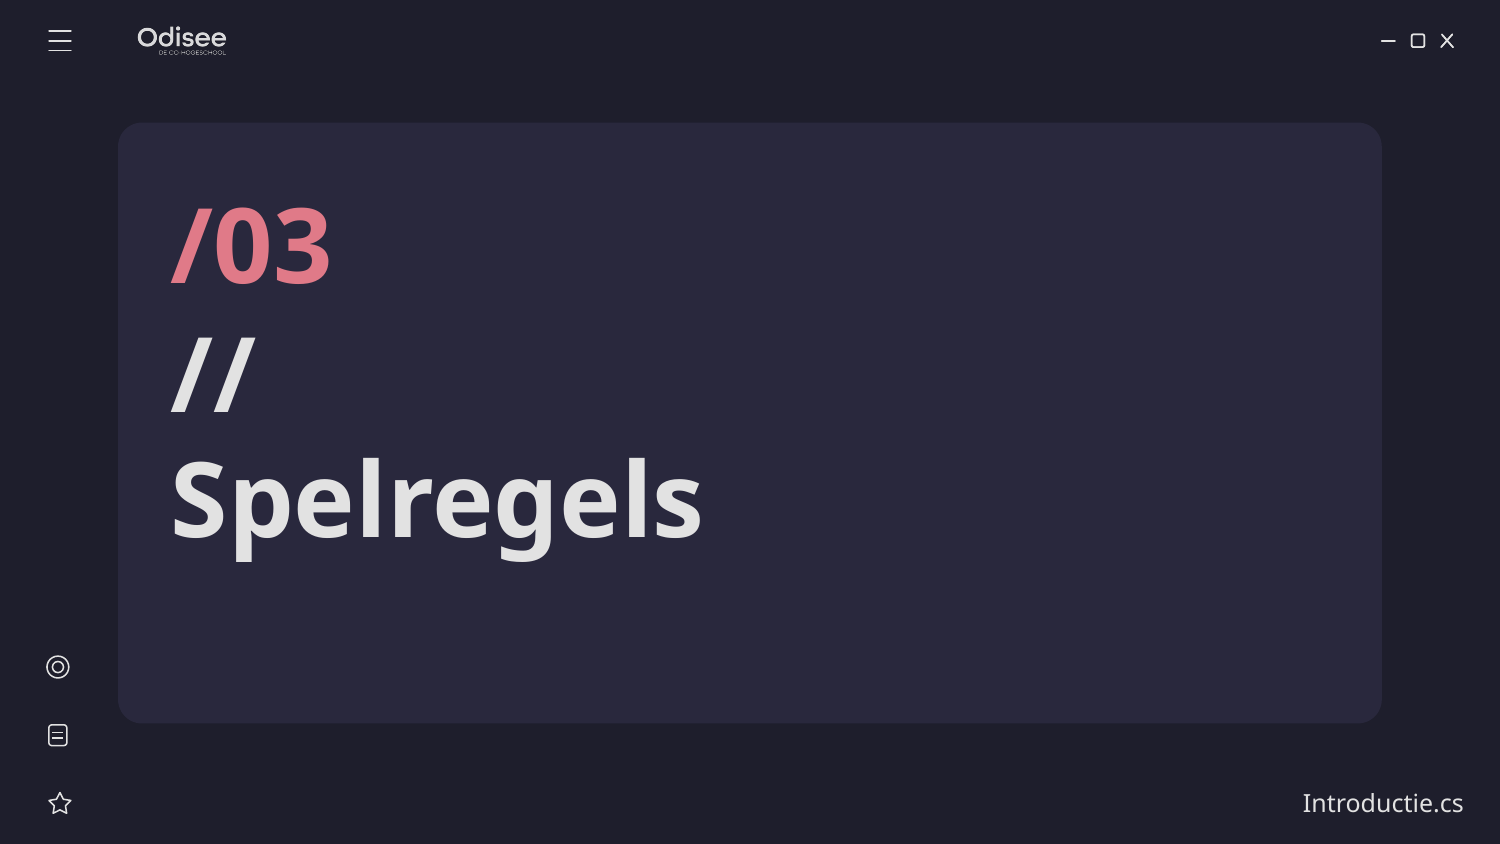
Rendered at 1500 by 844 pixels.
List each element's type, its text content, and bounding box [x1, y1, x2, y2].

picture [118, 7, 246, 74]
title // Spelregels [155, 310, 802, 557]
title /03 [155, 172, 423, 311]
footer Introductie.cs [1129, 780, 1480, 826]
